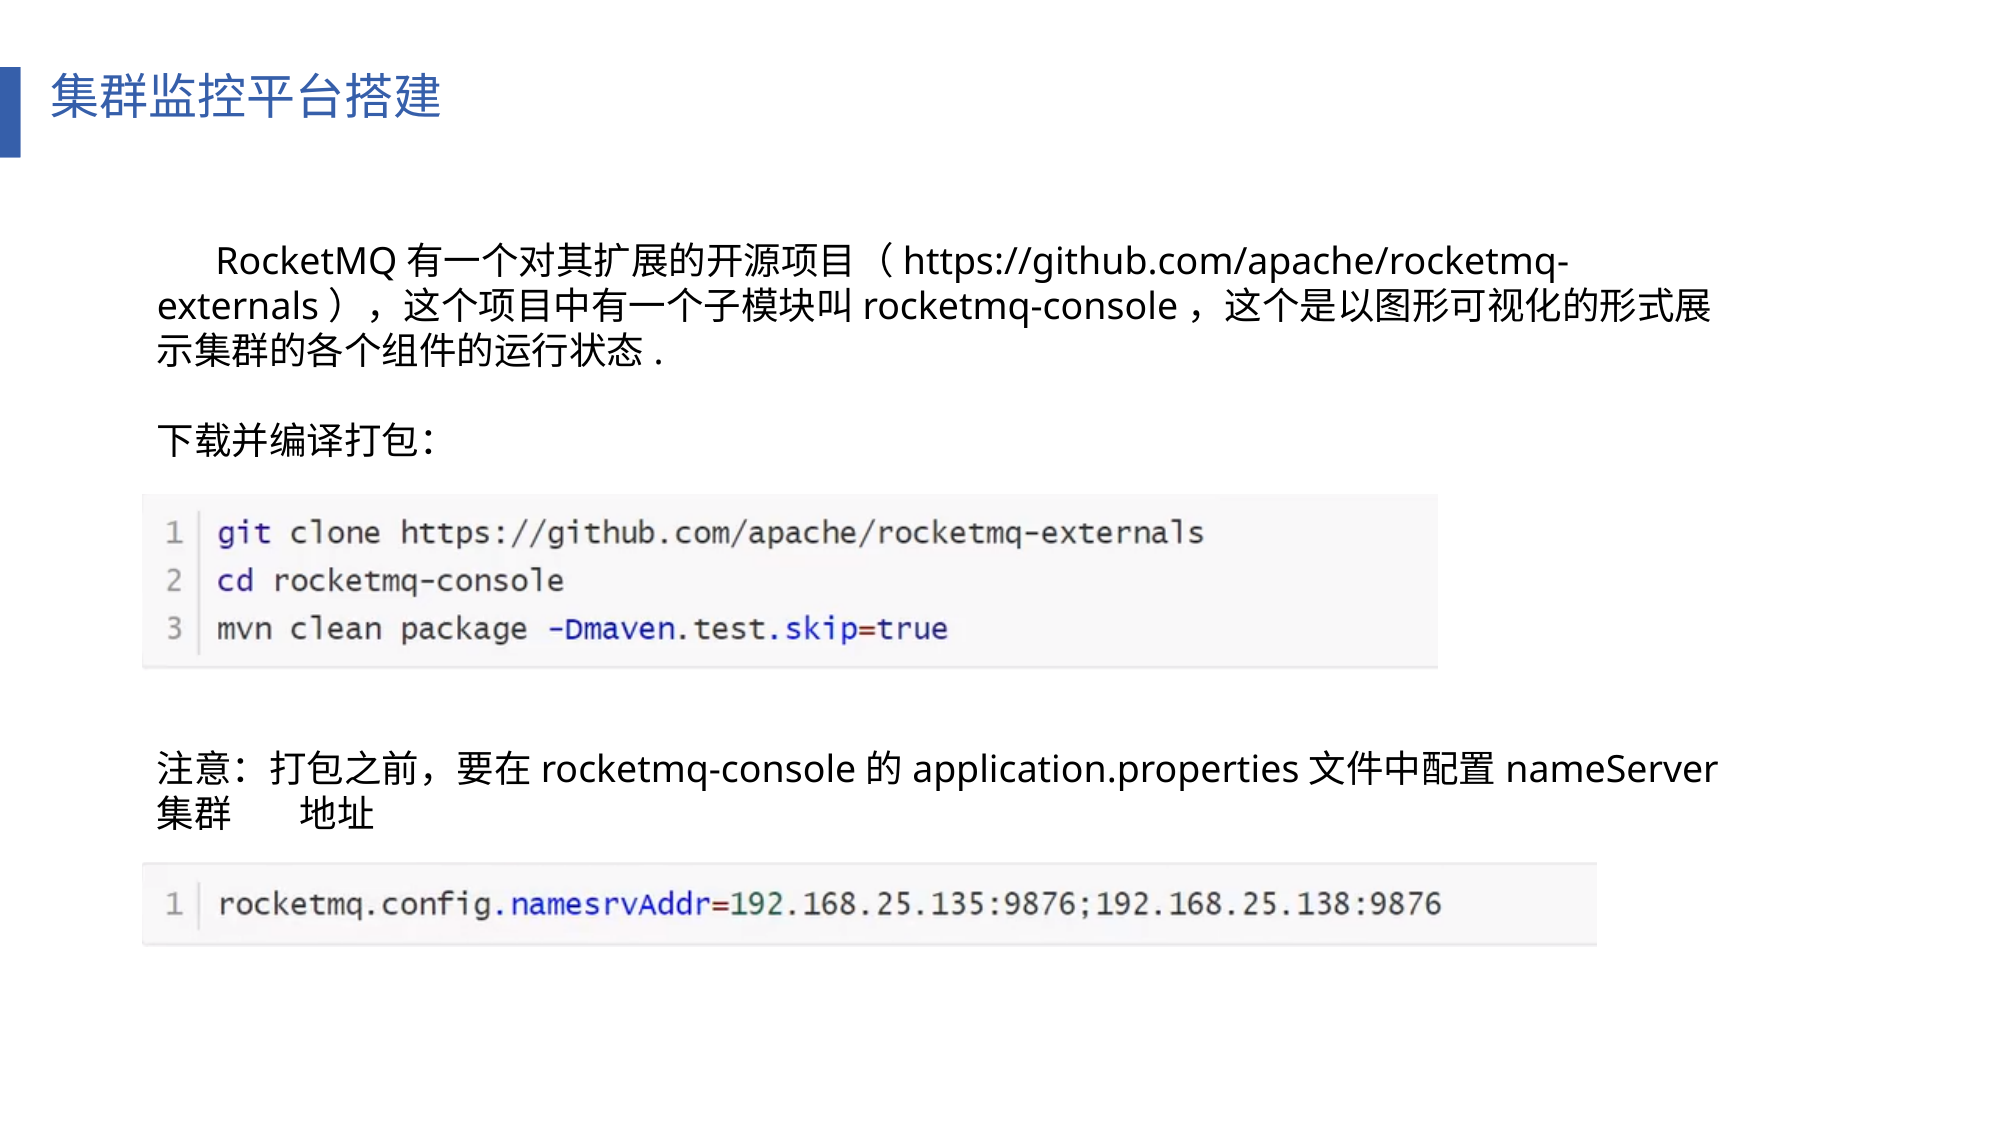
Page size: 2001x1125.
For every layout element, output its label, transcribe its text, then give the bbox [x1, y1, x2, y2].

list 集群监控平台搭建 [35, 64, 1112, 133]
text_box 下载并编译打包： [142, 409, 1039, 470]
picture [142, 862, 1597, 947]
text_box 注意：打包之前，要在rocketmq-console的application.properties文件中配置nameServer集群 地址 [142, 737, 1746, 843]
text_box RocketMQ有一个对其扩展的开源项目（https://github.com/apache/rocketmq-externals），这个项目中有一个子模块叫rocketmq-console，这个是以图形可视化的形式展示集群的各个组件的运行状态. [142, 229, 1763, 380]
picture [142, 494, 1438, 671]
